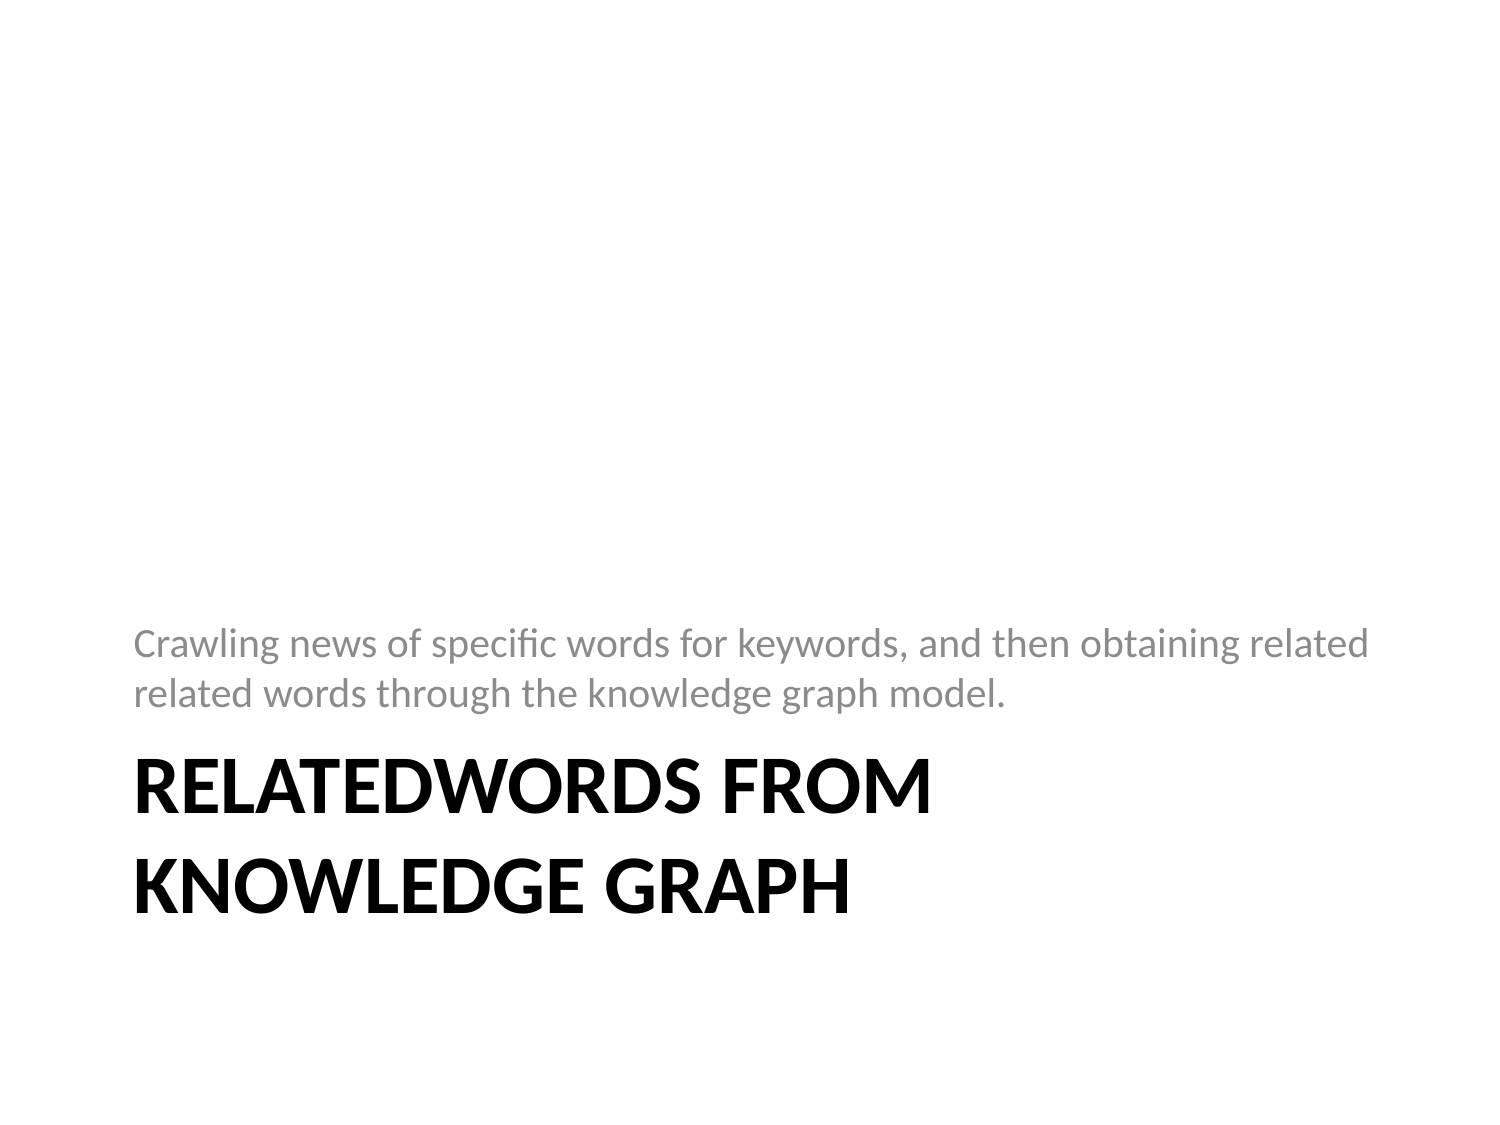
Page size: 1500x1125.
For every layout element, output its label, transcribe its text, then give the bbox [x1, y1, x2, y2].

list Crawling news of specific words for keywords, and then obtaining related related words through the knowledge graph model. [118, 476, 1394, 723]
title Relatedwords from Knowledge Graph [118, 723, 1394, 947]
